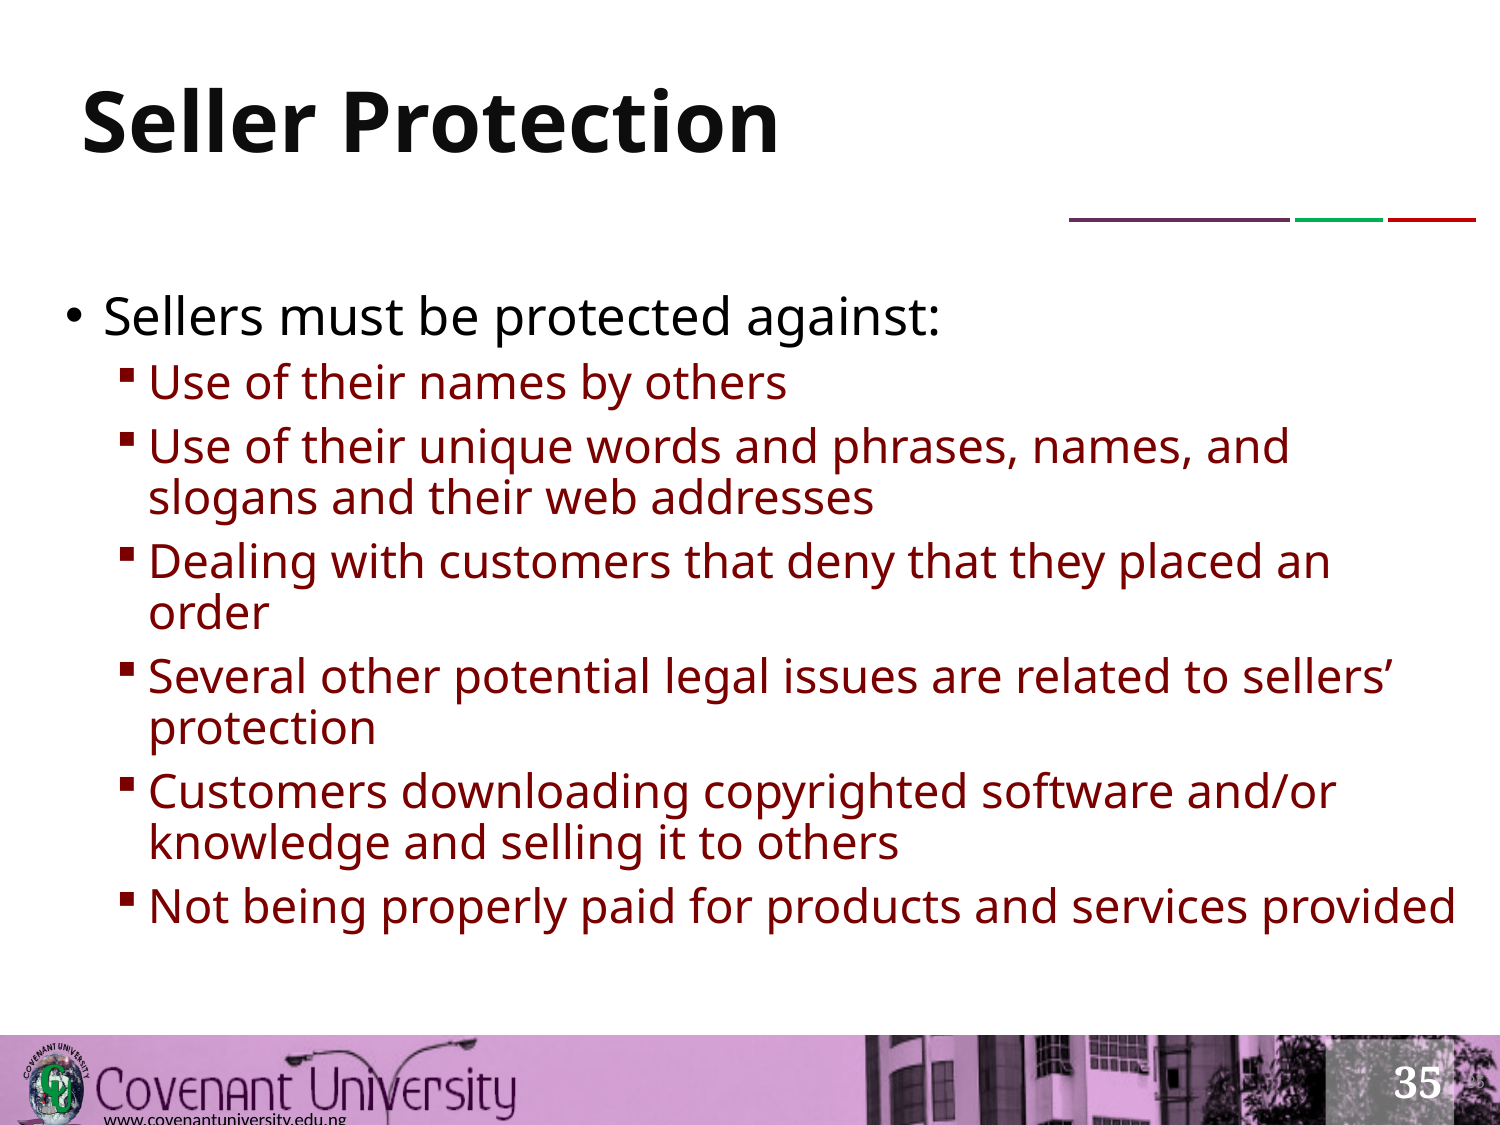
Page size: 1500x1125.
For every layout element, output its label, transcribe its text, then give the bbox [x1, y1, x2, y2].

picture [279, 1118, 285, 1125]
picture [157, 1118, 163, 1125]
title Seller Protection [62, 20, 1430, 217]
list Sellers must be protected against: Use of their names by others Use of their unique words and phrases, names, and slogans and their web addresses Dealing with customers that deny that they placed an order Several other potential legal issues are related to sellers’ protection Customers downloading copyrighted software and/or knowledge and selling it to others Not being properly paid for products and services provided [50, 275, 1475, 960]
slide_number 35 [1187, 1043, 1500, 1119]
picture [17, 1036, 804, 1125]
